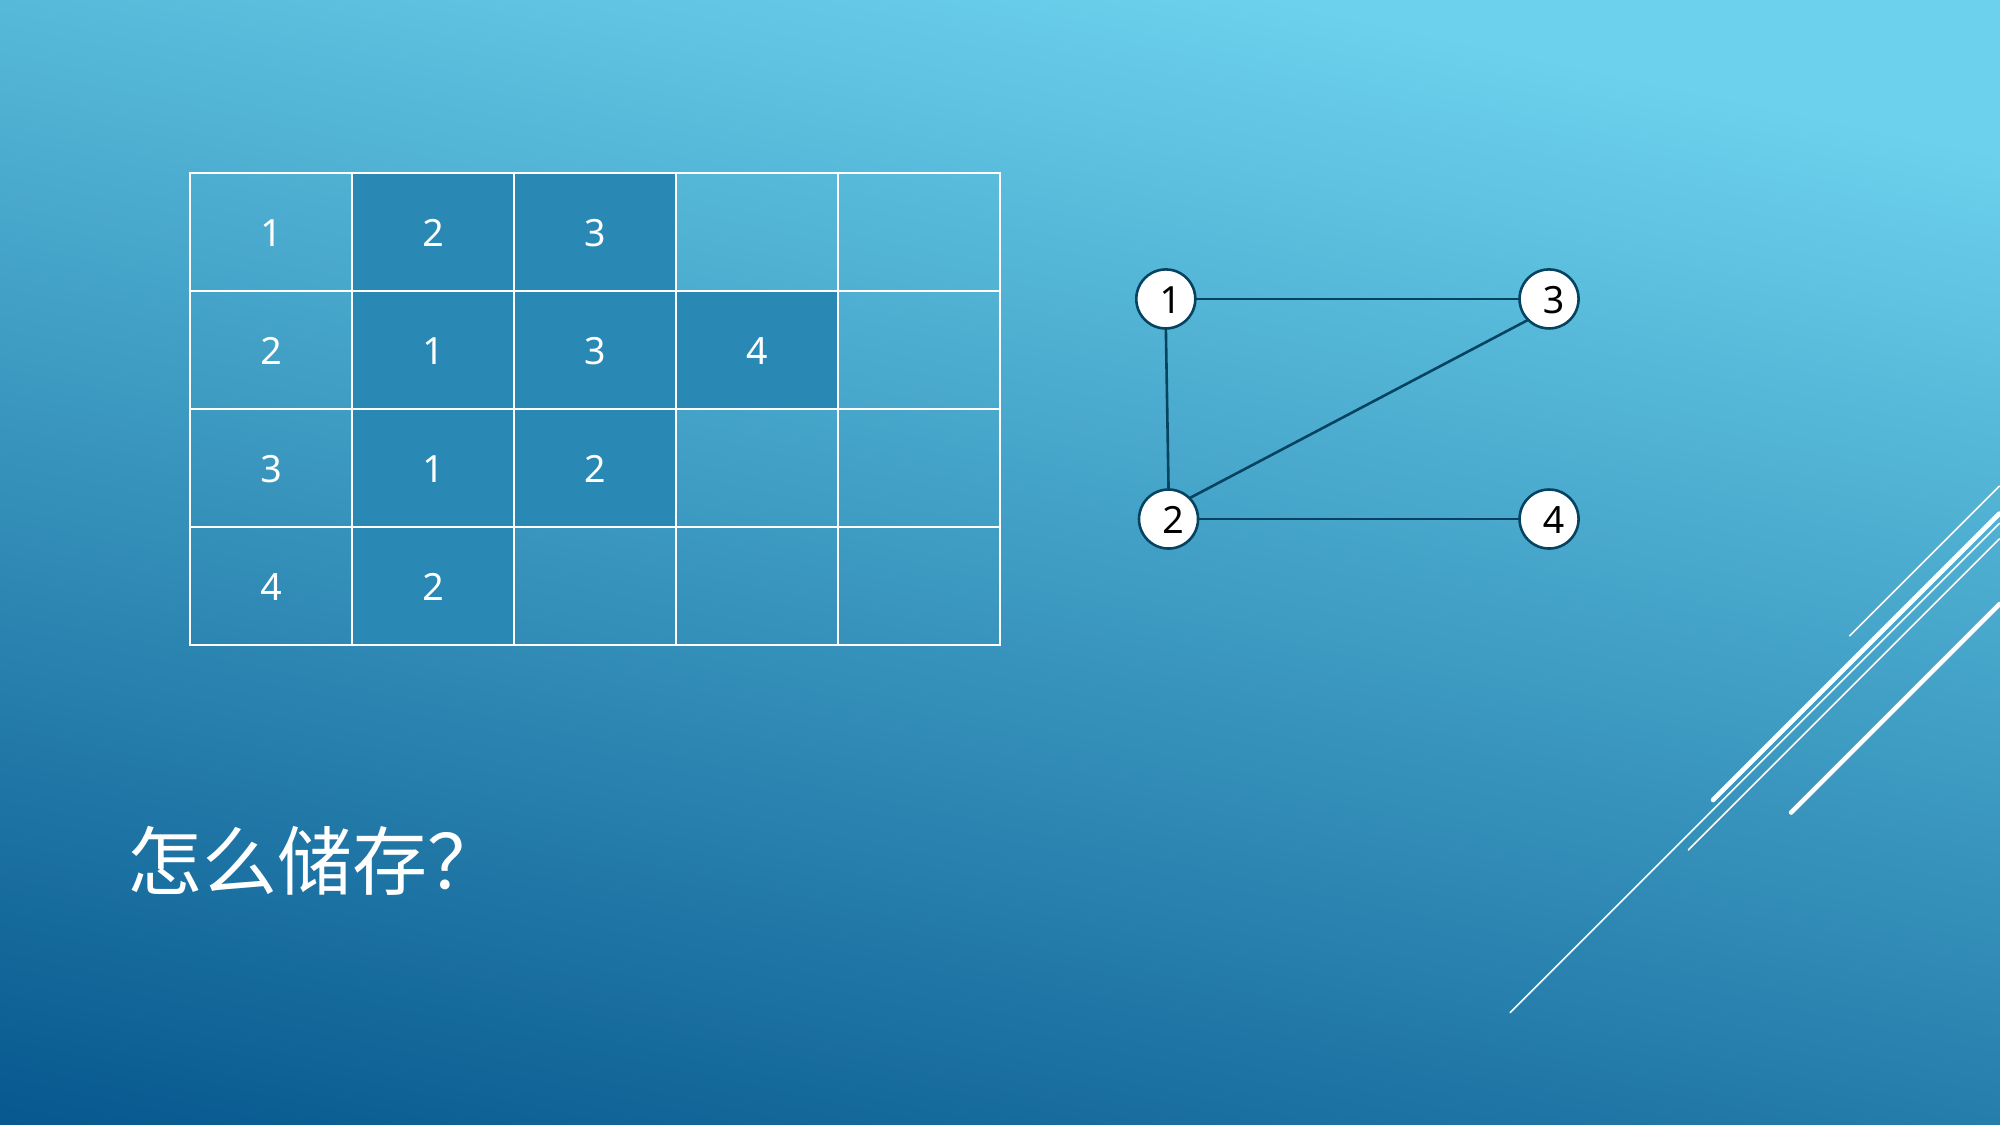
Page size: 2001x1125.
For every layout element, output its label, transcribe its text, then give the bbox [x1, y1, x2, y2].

table_cell 3 [515, 292, 675, 408]
table_cell [515, 528, 675, 644]
table_cell [839, 410, 999, 526]
table_header 2 [353, 174, 513, 290]
table_cell 3 [191, 410, 351, 526]
table_cell [677, 410, 837, 526]
table_cell [677, 528, 837, 644]
table_cell [839, 528, 999, 644]
table_header 1 [191, 174, 351, 290]
table_cell 1 [353, 292, 513, 408]
table_header [677, 174, 837, 290]
table_cell 4 [677, 292, 837, 408]
table_cell 1 [353, 410, 513, 526]
table_header 3 [515, 174, 675, 290]
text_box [1136, 269, 1579, 549]
title 怎么储存？ [112, 736, 1513, 984]
table_cell 4 [191, 528, 351, 644]
table_cell 2 [353, 528, 513, 644]
table_cell 2 [515, 410, 675, 526]
table_cell [839, 292, 999, 408]
table_cell 2 [191, 292, 351, 408]
table_header [839, 174, 999, 290]
